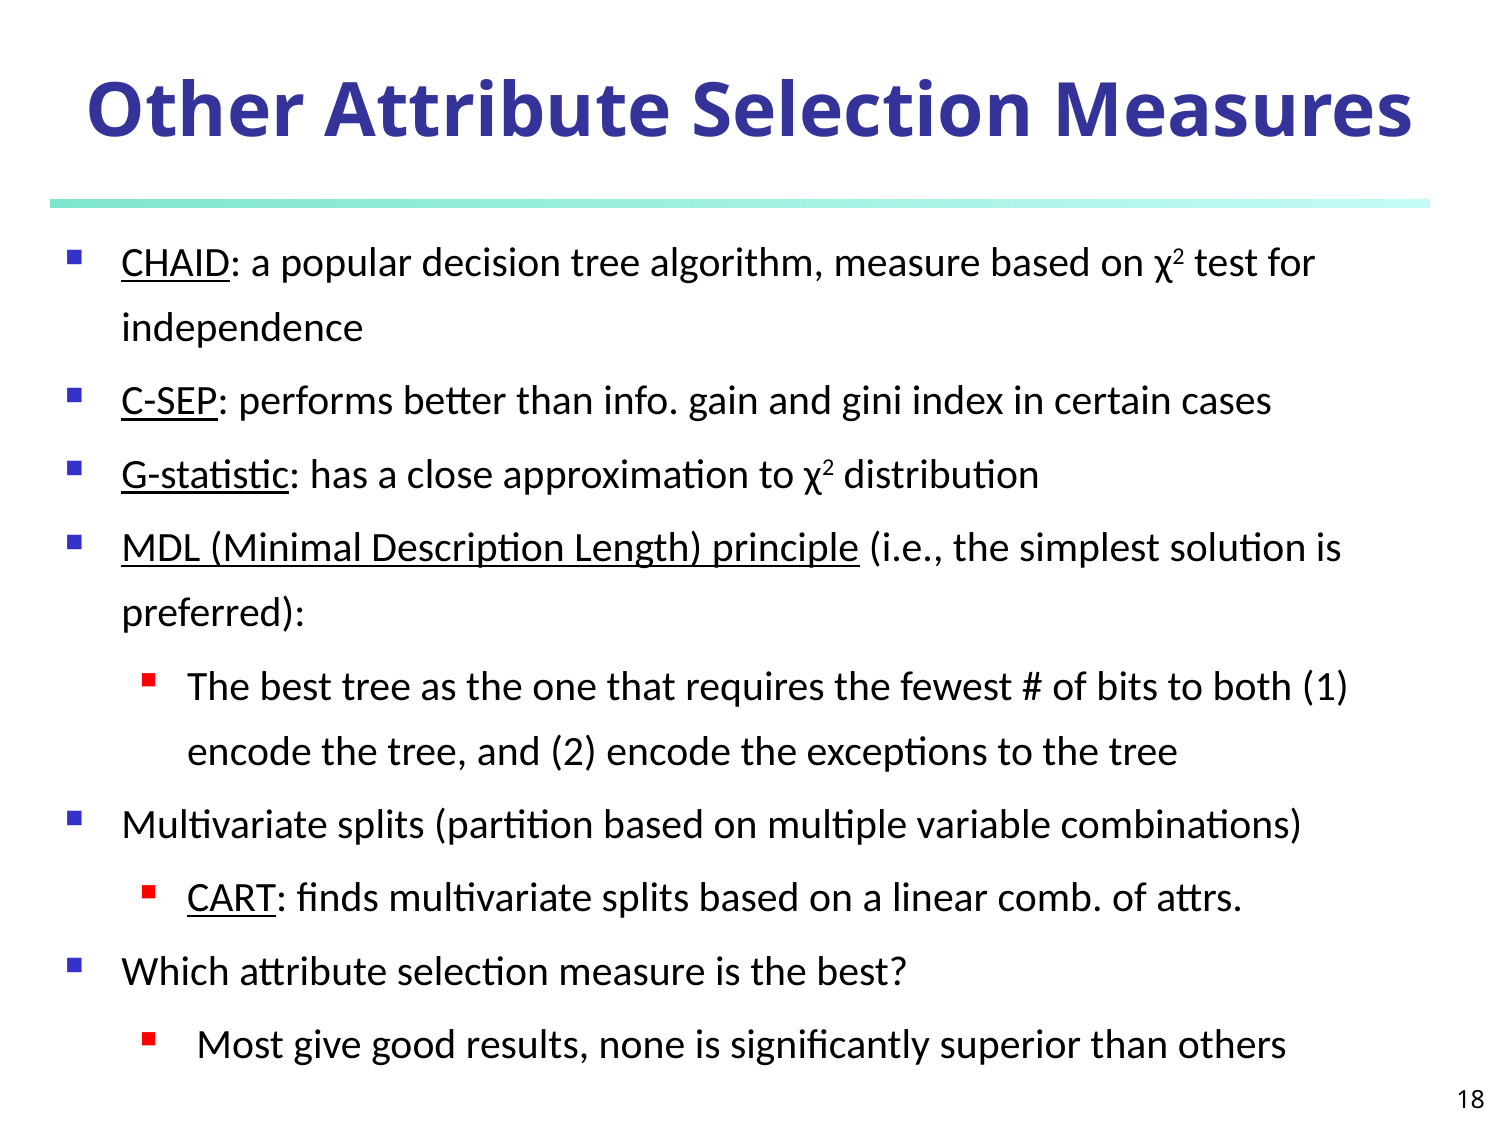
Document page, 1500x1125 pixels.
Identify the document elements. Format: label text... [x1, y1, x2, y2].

slide_number 18 [1187, 1062, 1500, 1125]
list CHAID: a popular decision tree algorithm, measure based on χ2 test for independence C-SEP: performs better than info. gain and gini index in certain cases G-statistic: has a close approximation to χ2 distribution MDL (Minimal Description Length) principle (i.e., the simplest solution is preferred): The best tree as the one that requires the fewest # of bits to both (1) encode the tree, and (2) encode the exceptions to the tree Multivariate splits (partition based on multiple variable combinations) CART: finds multivariate splits based on a linear comb. of attrs. Which attribute selection measure is the best? Most give good results, none is significantly superior than others [50, 212, 1438, 1075]
title Other Attribute Selection Measures [0, 50, 1500, 163]
